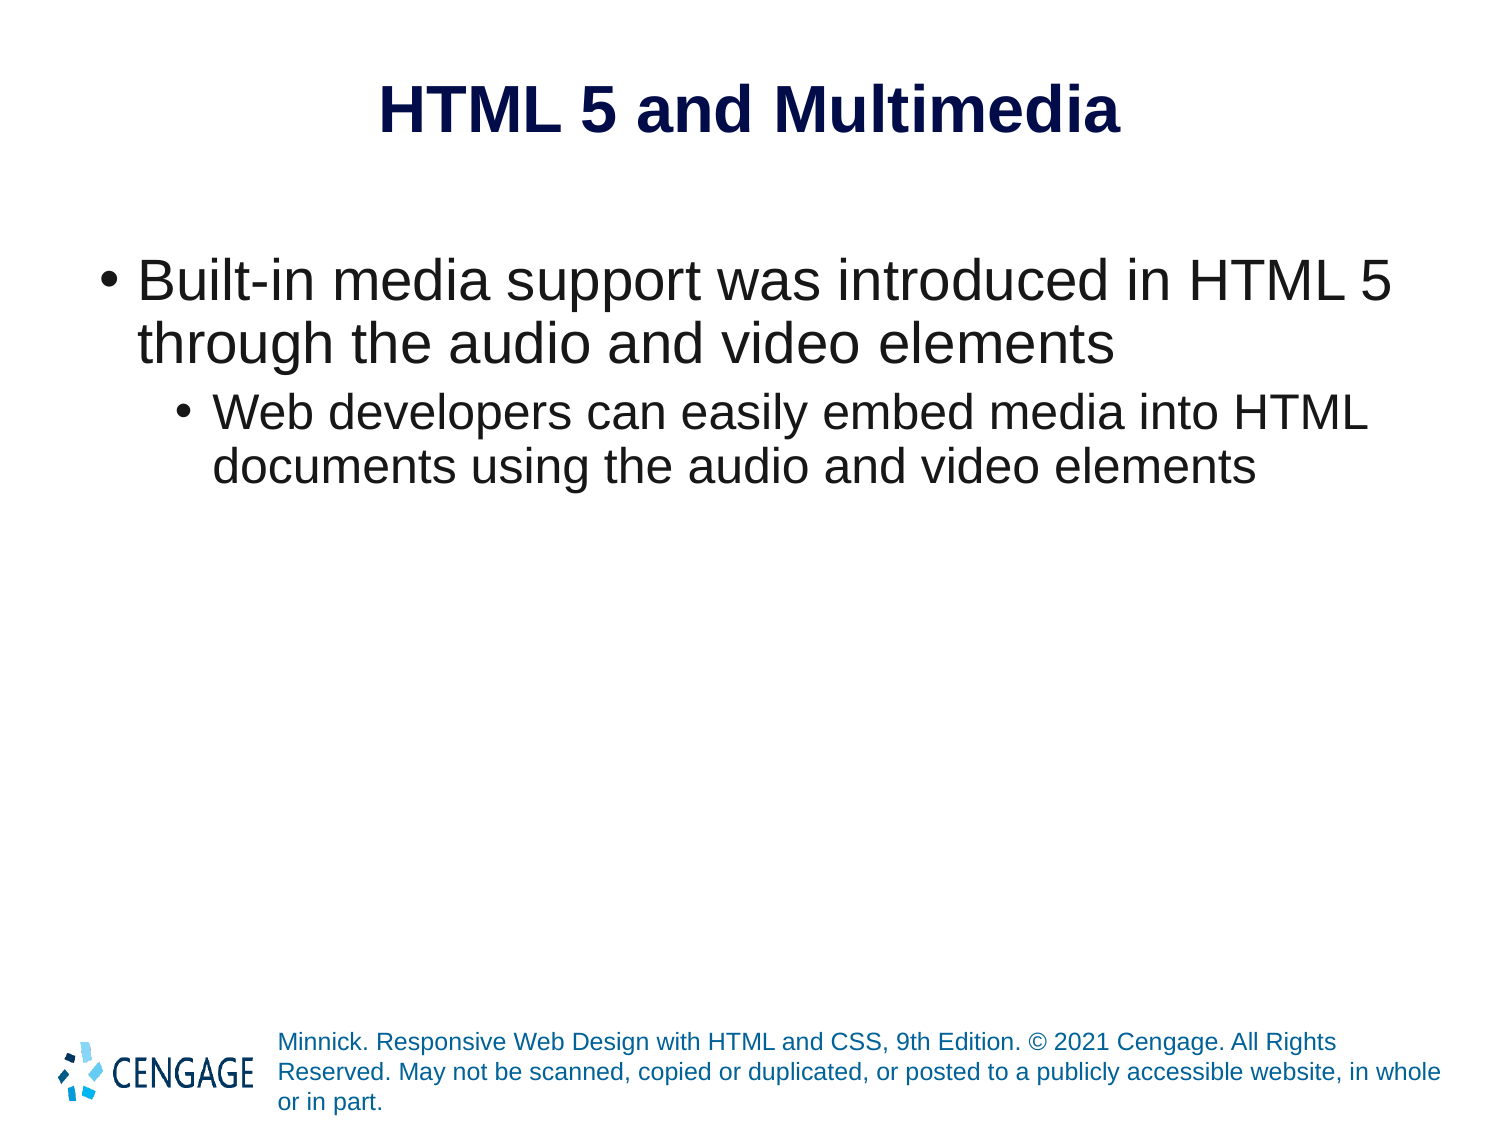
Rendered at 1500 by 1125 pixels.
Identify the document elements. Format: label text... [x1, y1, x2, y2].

list Built-in media support was introduced in HTML 5 through the audio and video elements Web developers can easily embed media into HTML documents using the audio and video elements [99, 249, 1397, 1024]
picture [58, 1042, 253, 1101]
footer Minnick. Responsive Web Design with HTML and CSS, 9th Edition. © 2021 Cengage. All Rights Reserved. May not be scanned, copied or duplicated, or posted to a publicly accessible website, in whole or in part. [262, 1040, 1475, 1100]
title HTML 5 and Multimedia [103, 75, 1397, 175]
